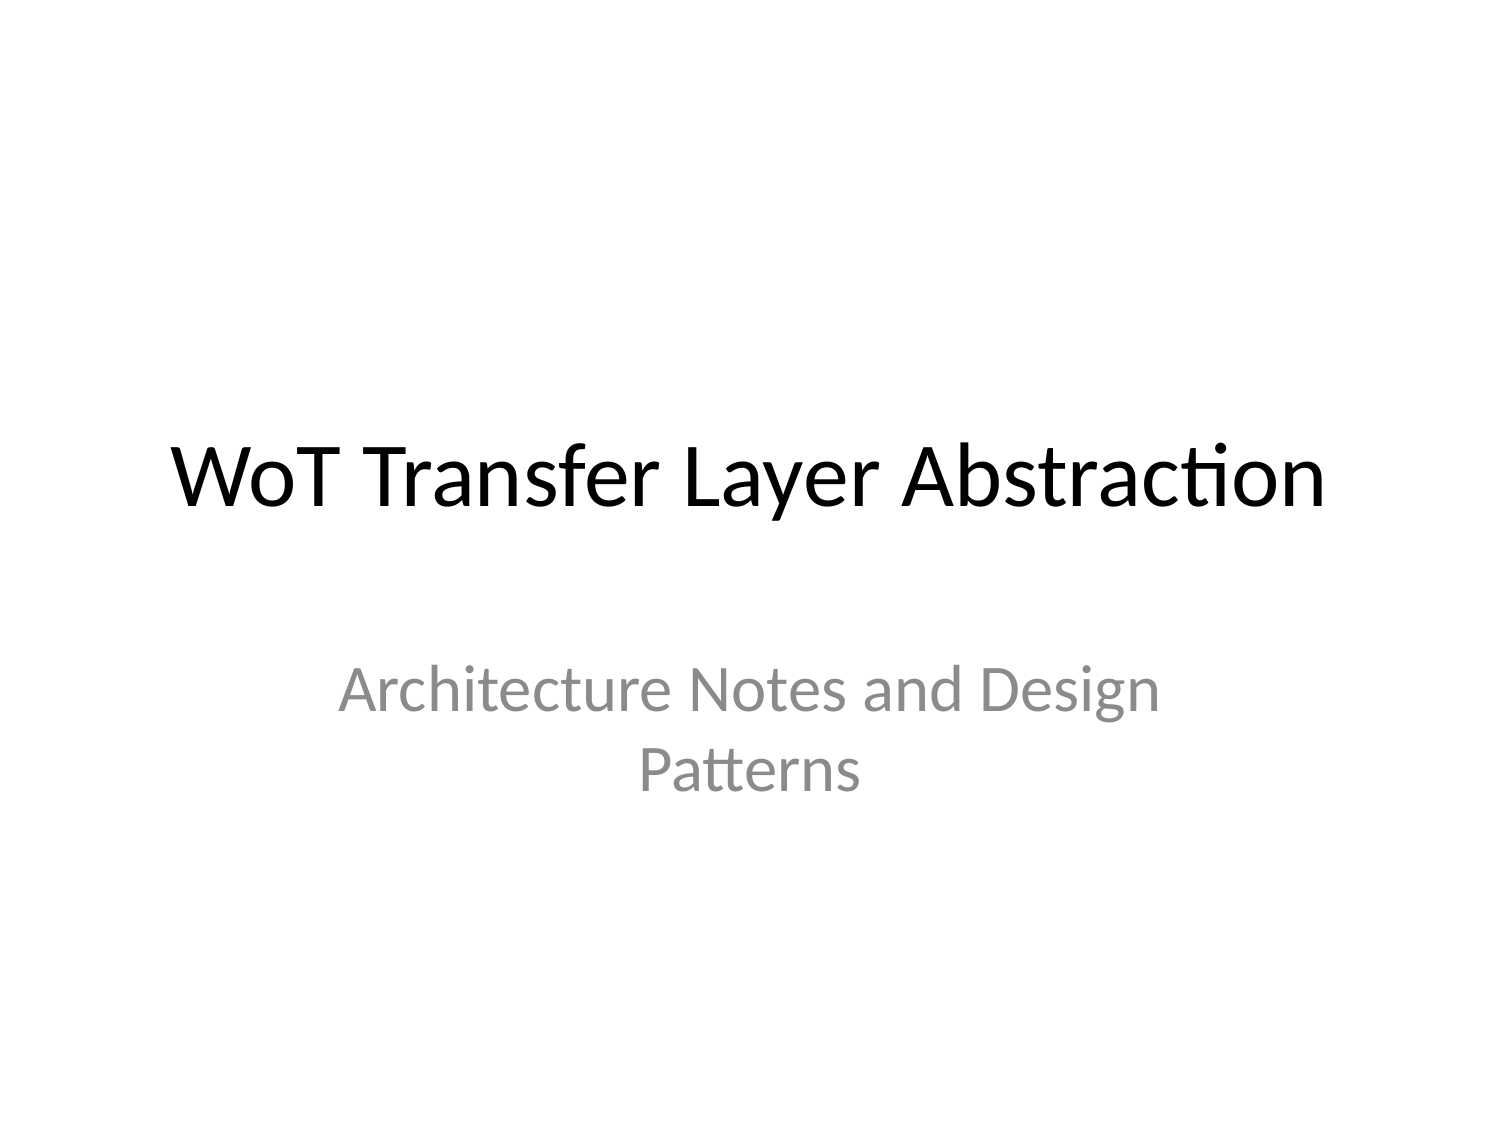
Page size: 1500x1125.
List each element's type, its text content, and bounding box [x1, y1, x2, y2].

subtitle Architecture Notes and Design Patterns [225, 637, 1275, 925]
title WoT Transfer Layer Abstraction [112, 349, 1388, 591]
